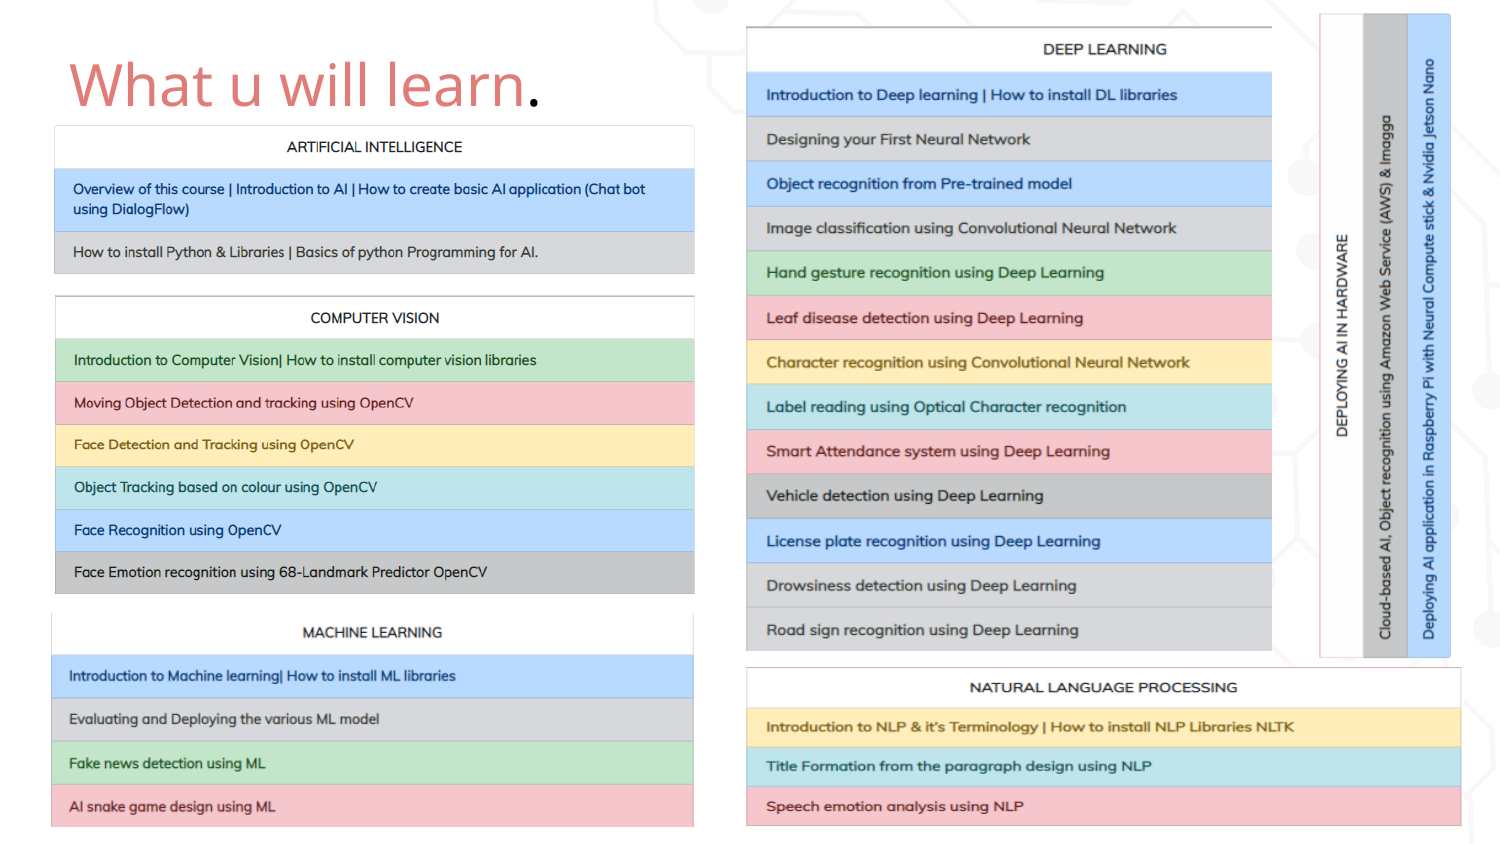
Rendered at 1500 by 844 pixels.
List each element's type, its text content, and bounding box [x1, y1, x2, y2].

picture [54, 295, 695, 594]
picture [745, 12, 1500, 658]
picture [54, 124, 695, 275]
picture [50, 612, 695, 827]
title What u will learn. [54, 33, 740, 128]
picture [745, 667, 1465, 827]
